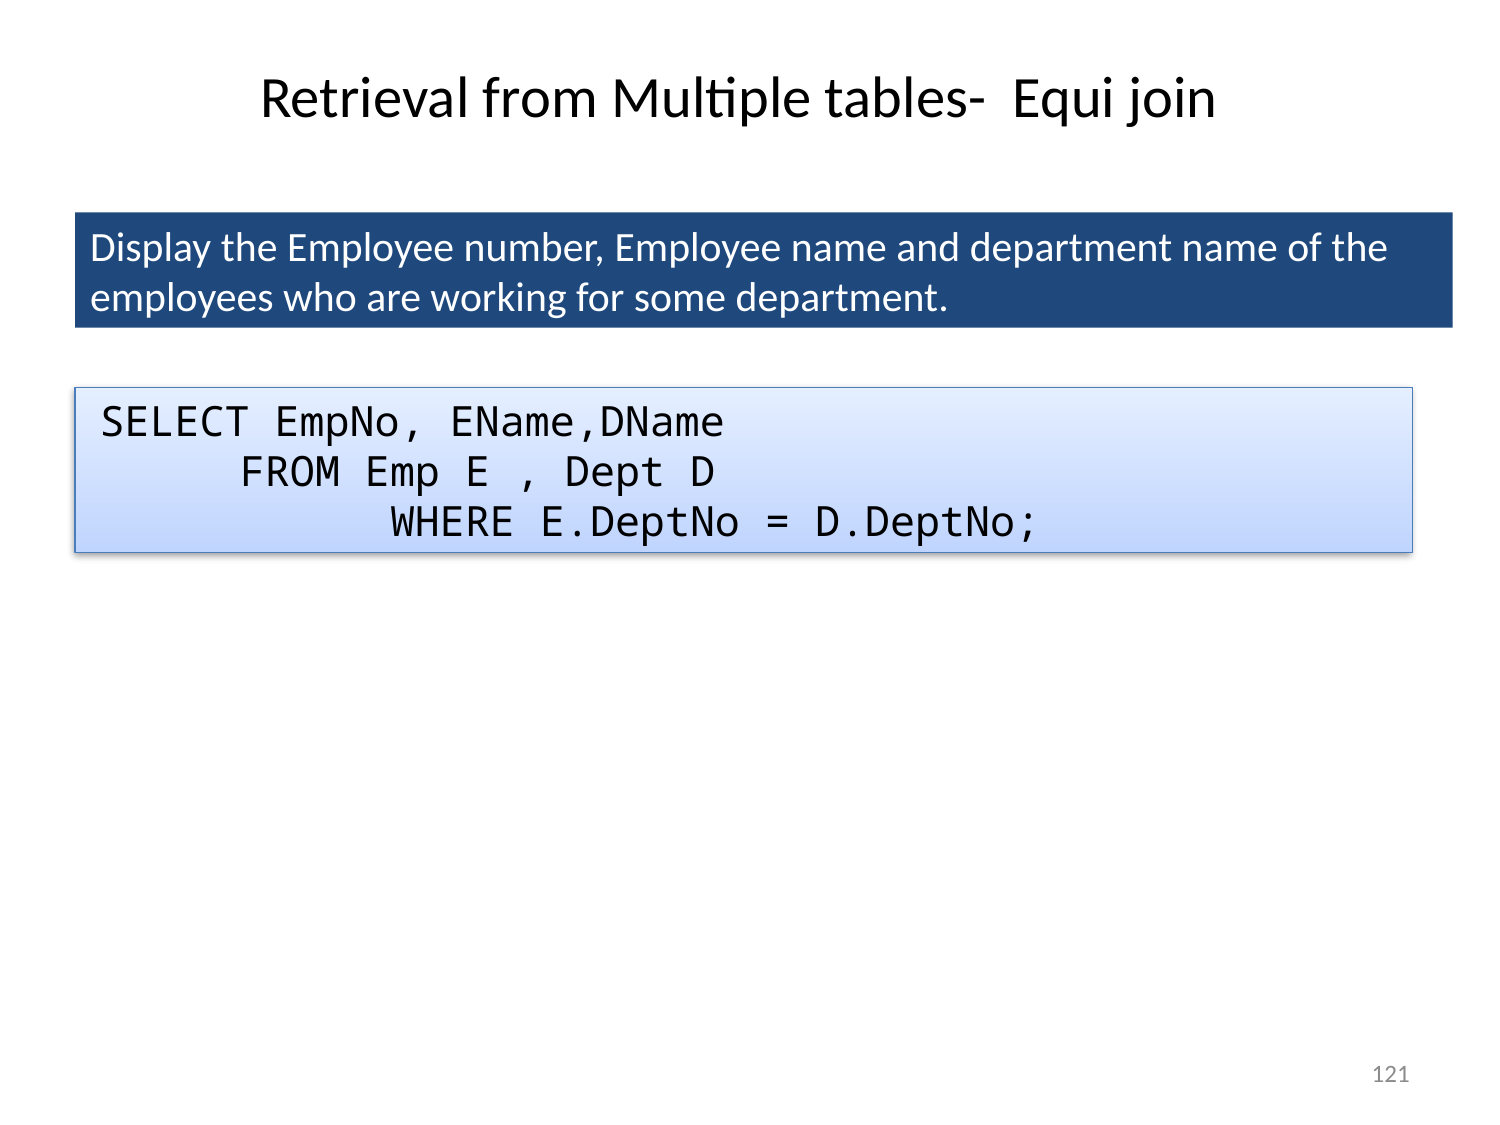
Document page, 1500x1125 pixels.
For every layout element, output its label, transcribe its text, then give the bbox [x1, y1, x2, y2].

title Retrieval from Multiple tables- Equi join [37, 50, 1444, 138]
slide_number 121 [1074, 1042, 1425, 1103]
text_box Display the Employee number, Employee name and department name of the employees who are working for some department. [75, 212, 1453, 328]
text_box SELECT EmpNo, EName,DName FROM Emp E , Dept D WHERE E.DeptNo = D.DeptNo; [74, 387, 1413, 553]
